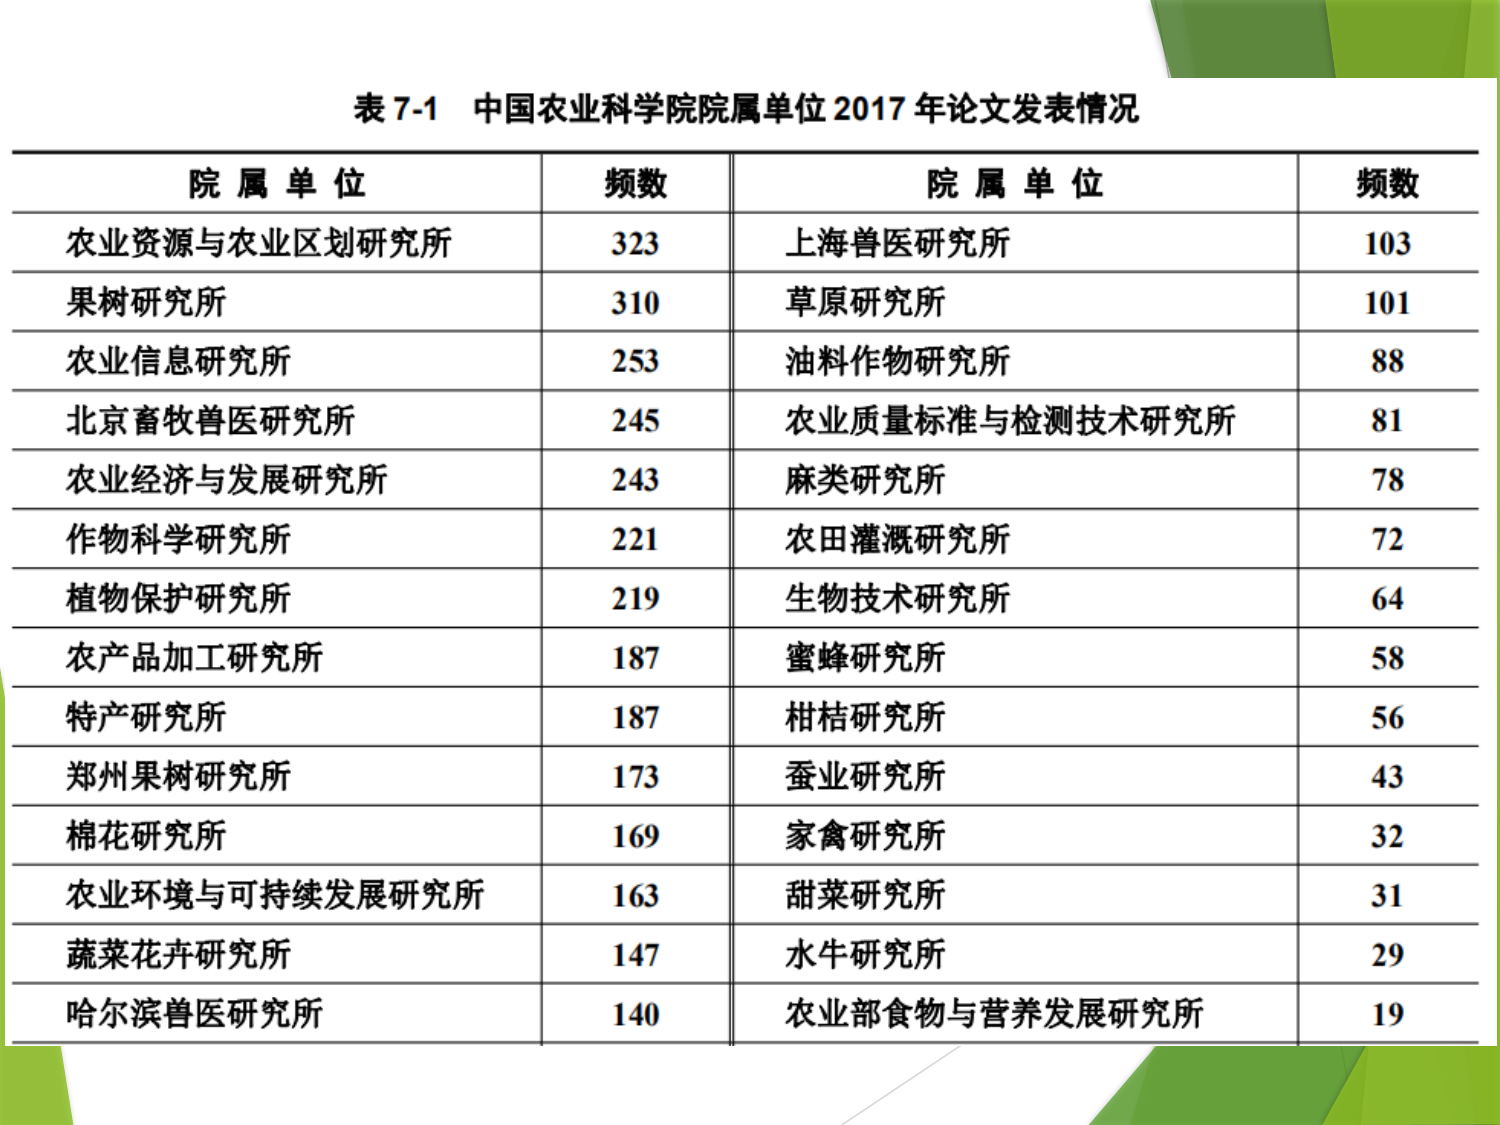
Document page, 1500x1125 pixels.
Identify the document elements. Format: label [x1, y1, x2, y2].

picture [5, 78, 1497, 1047]
